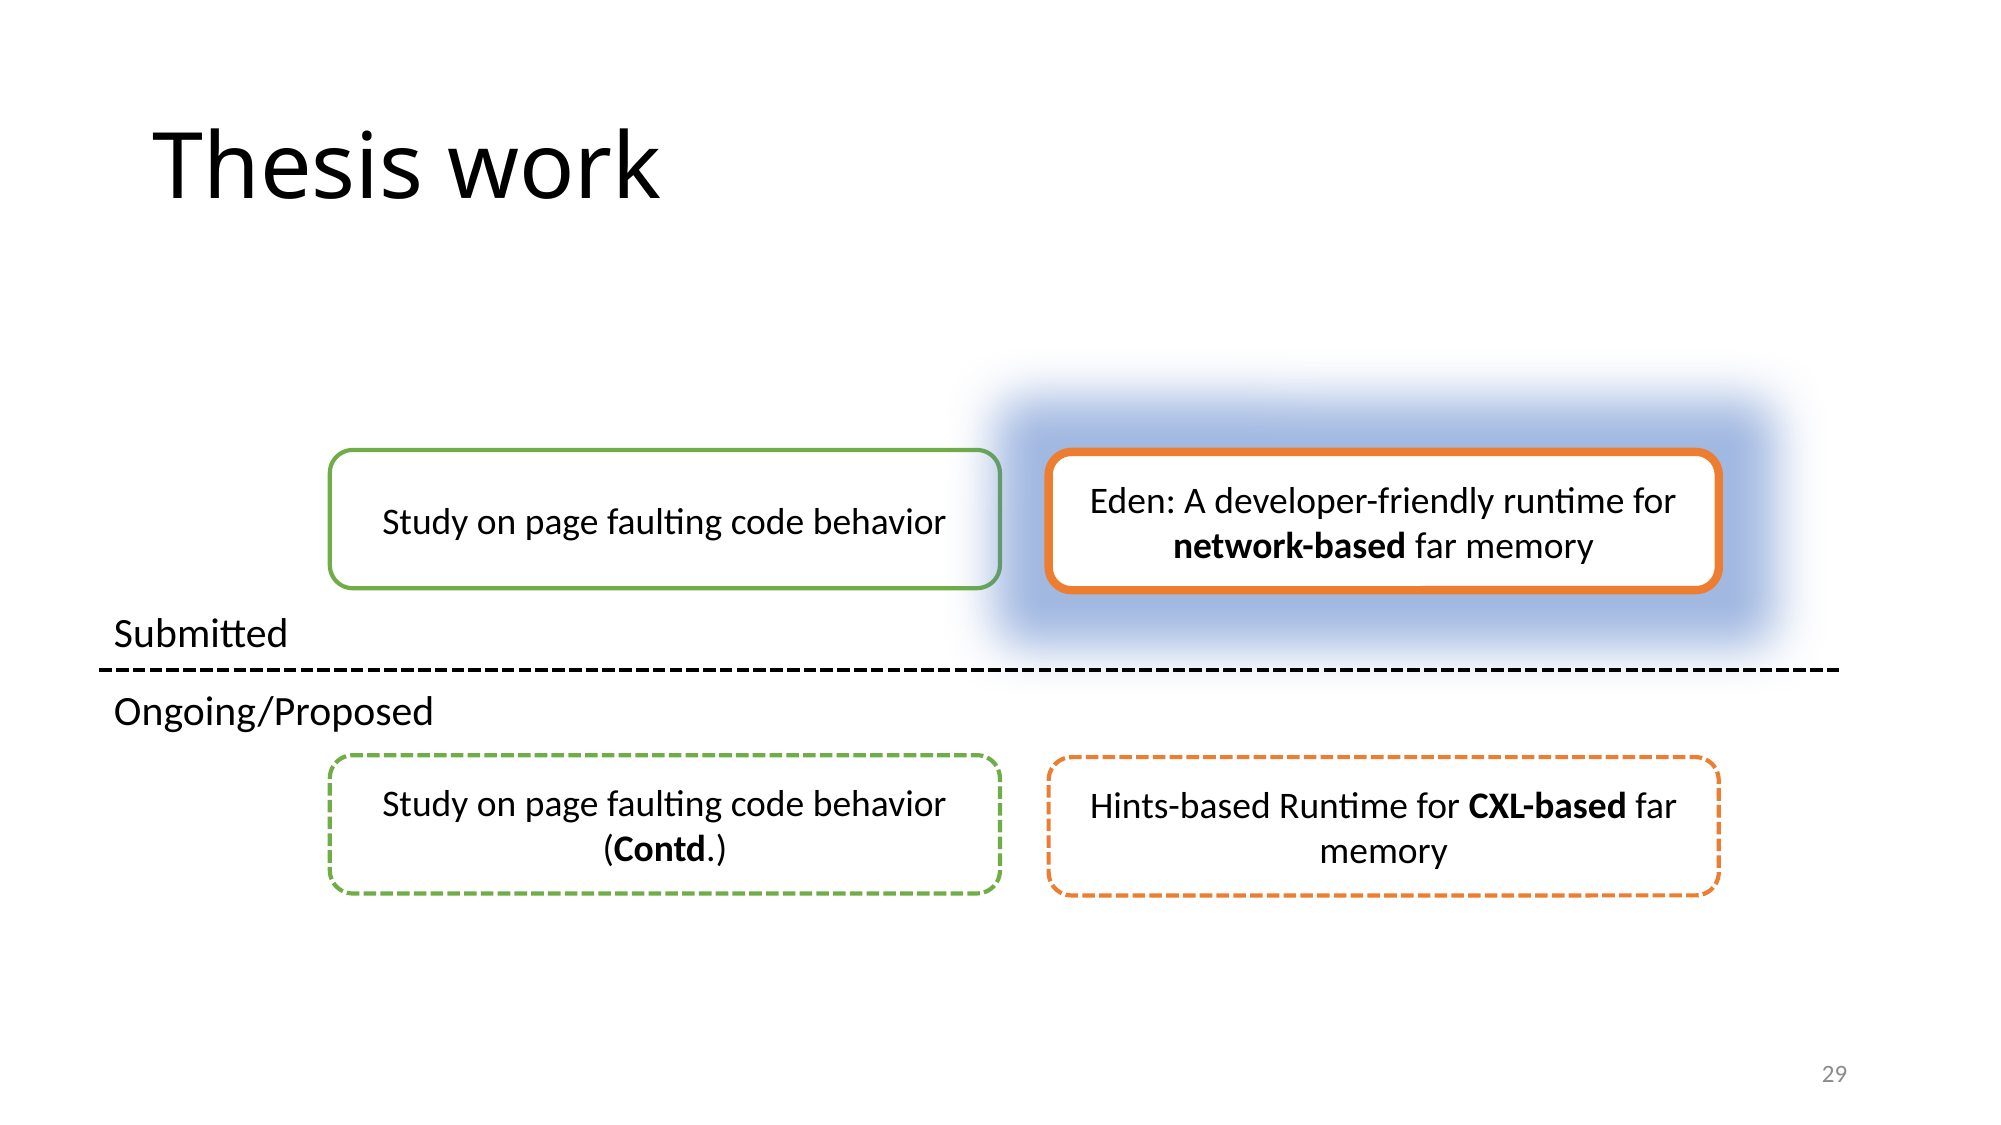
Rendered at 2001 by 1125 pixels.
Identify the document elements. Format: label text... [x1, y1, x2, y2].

text_box Submitted [99, 598, 380, 663]
slide_number 29 [1412, 1042, 1863, 1103]
text_box Hints-based Runtime for CXL-based far memory [1047, 756, 1720, 897]
title Thesis work [137, 59, 1863, 278]
text_box Study on page faulting code behavior [328, 448, 965, 590]
text_box Eden: A developer-friendly runtime for network-based far memory [1047, 450, 1720, 592]
text_box Study on page faulting code behavior (Contd.) [328, 754, 1002, 895]
text_box Ongoing/Proposed [99, 676, 503, 742]
